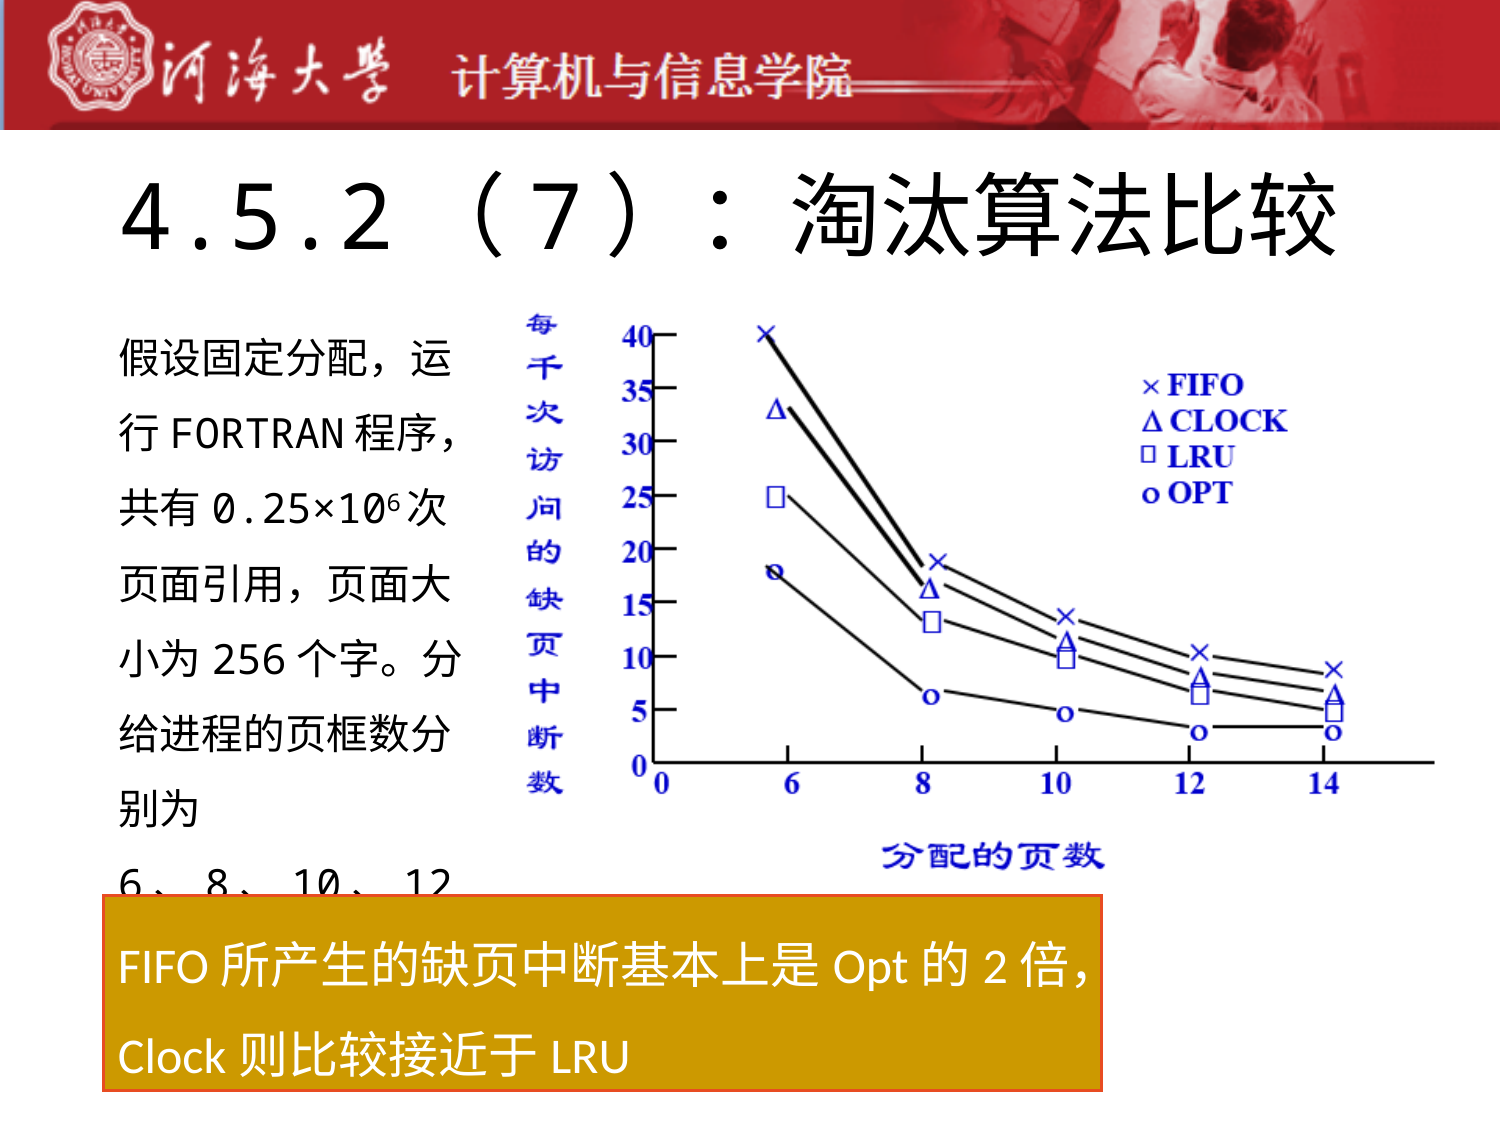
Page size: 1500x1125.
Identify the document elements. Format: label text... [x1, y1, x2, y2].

text_box FIFO所产生的缺页中断基本上是Opt的2倍，Clock则比较接近于LRU [102, 894, 1103, 1092]
title 4.5.2（7）：淘汰算法比较 [103, 59, 1397, 278]
picture [494, 304, 1452, 911]
list 假设固定分配，运行FORTRAN程序，共有0.25×106次页面引用，页面大小为256个字。分给进程的页框数分别为6、8、10、12和14 [103, 299, 495, 894]
picture [0, 0, 1500, 130]
